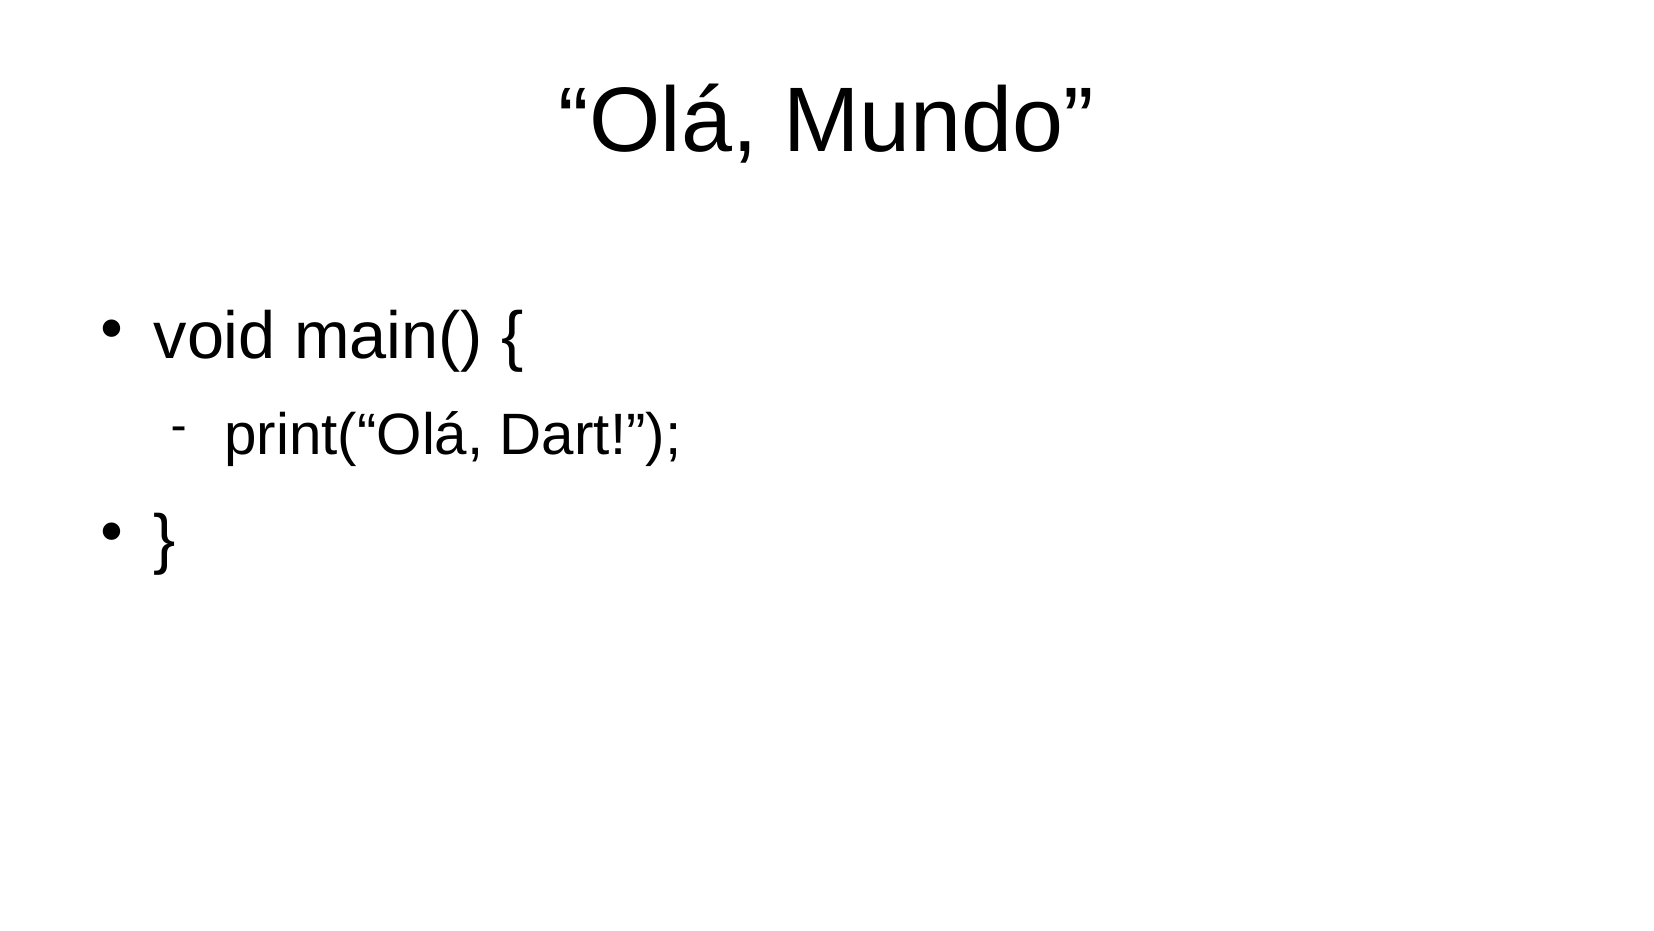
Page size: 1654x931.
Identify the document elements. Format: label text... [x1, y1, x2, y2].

text_box void main() { print(“Olá, Dart!”); } [82, 217, 1571, 757]
text_box “Olá, Mundo” [82, 37, 1571, 193]
